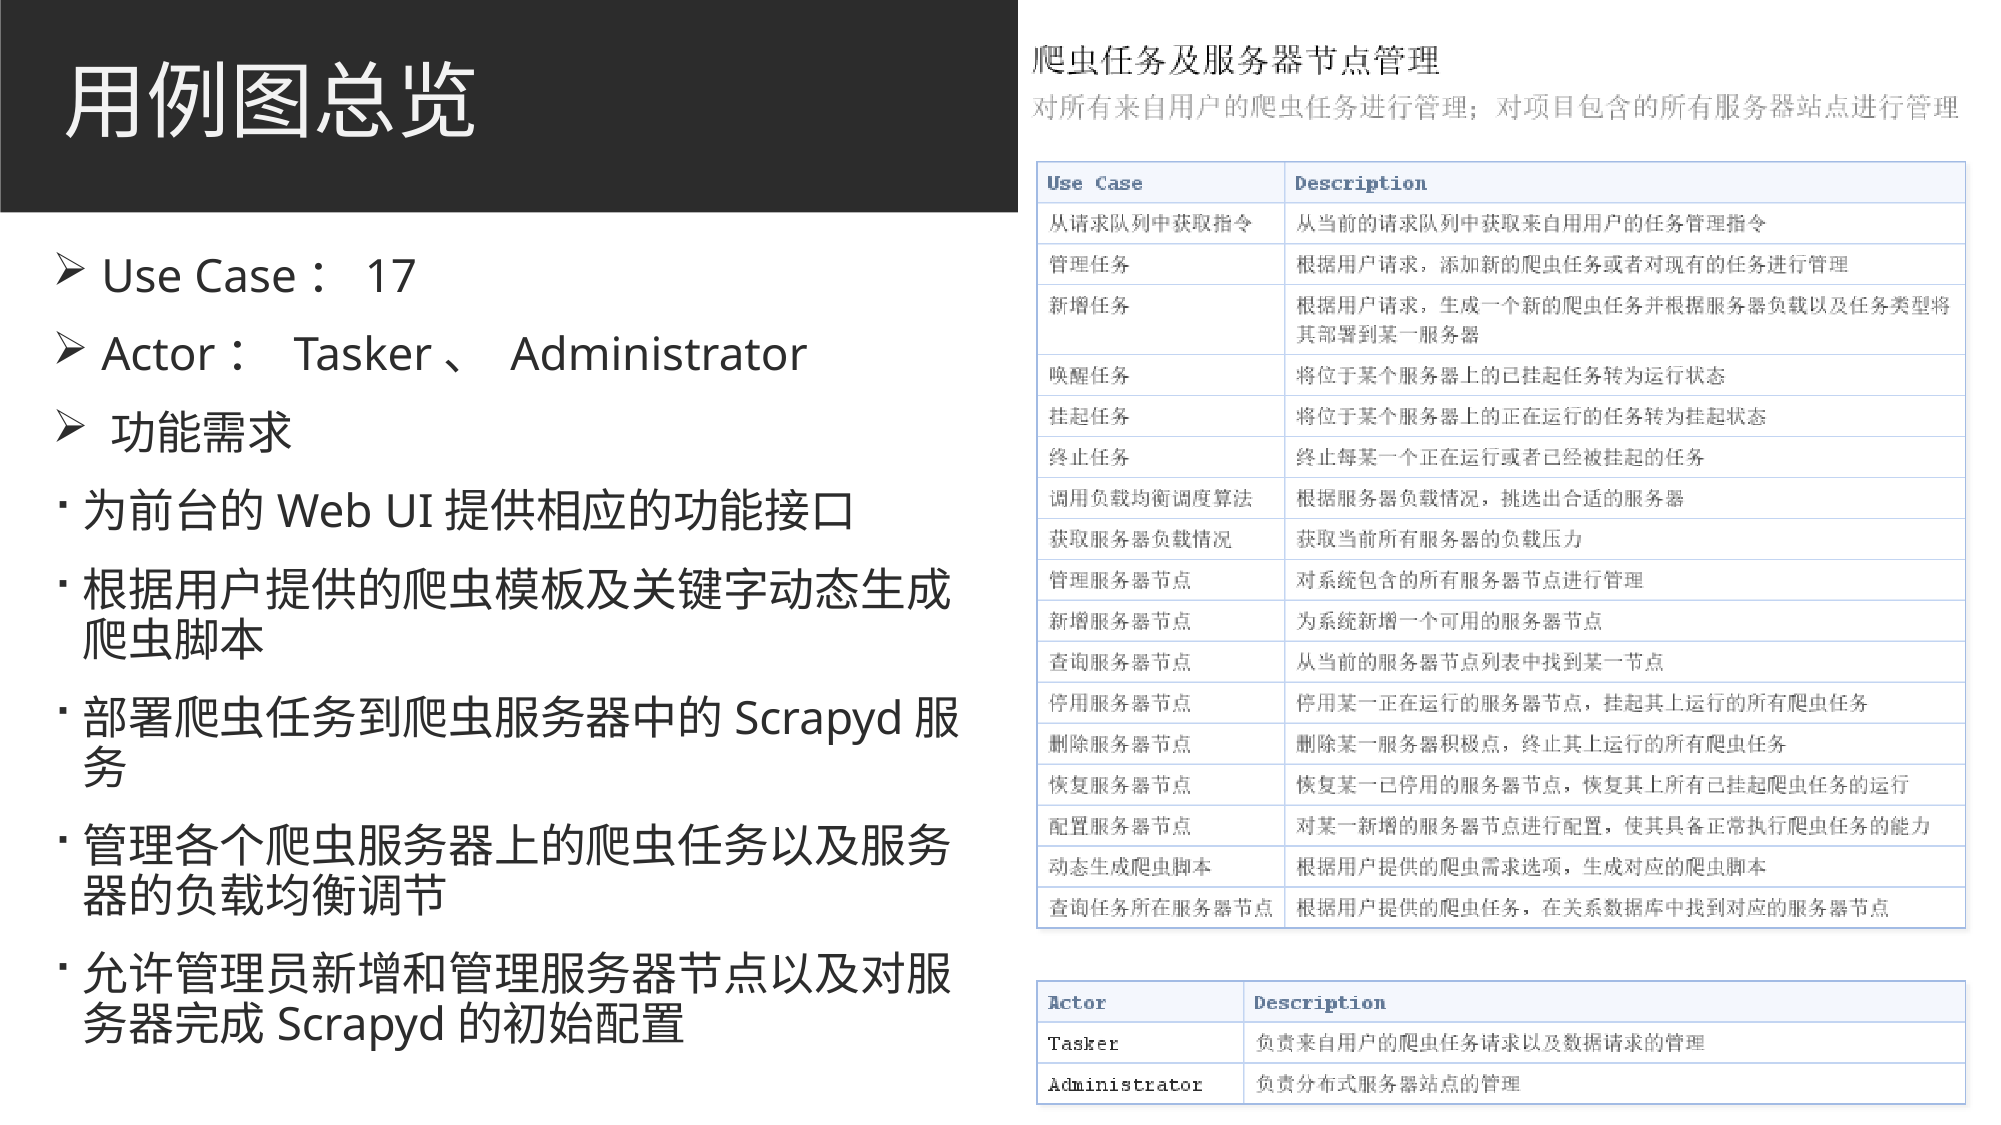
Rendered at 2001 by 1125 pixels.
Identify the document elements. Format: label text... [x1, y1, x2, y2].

text_box Use Case：17 Actor： Tasker、 Administrator 功能需求 为前台的Web UI提供相应的功能接口 根据用户提供的爬虫模板及关键字动态生成爬虫脚本 部署爬虫任务到爬虫服务器中的Scrapyd服务 管理各个爬虫服务器上的爬虫任务以及服务器的负载均衡调节 允许管理员新增和管理服务器节点以及对服务器完成Scrapyd的初始配置 [37, 245, 1000, 1086]
title 用例图总览 [48, 38, 1011, 174]
picture [1017, 0, 2000, 1125]
